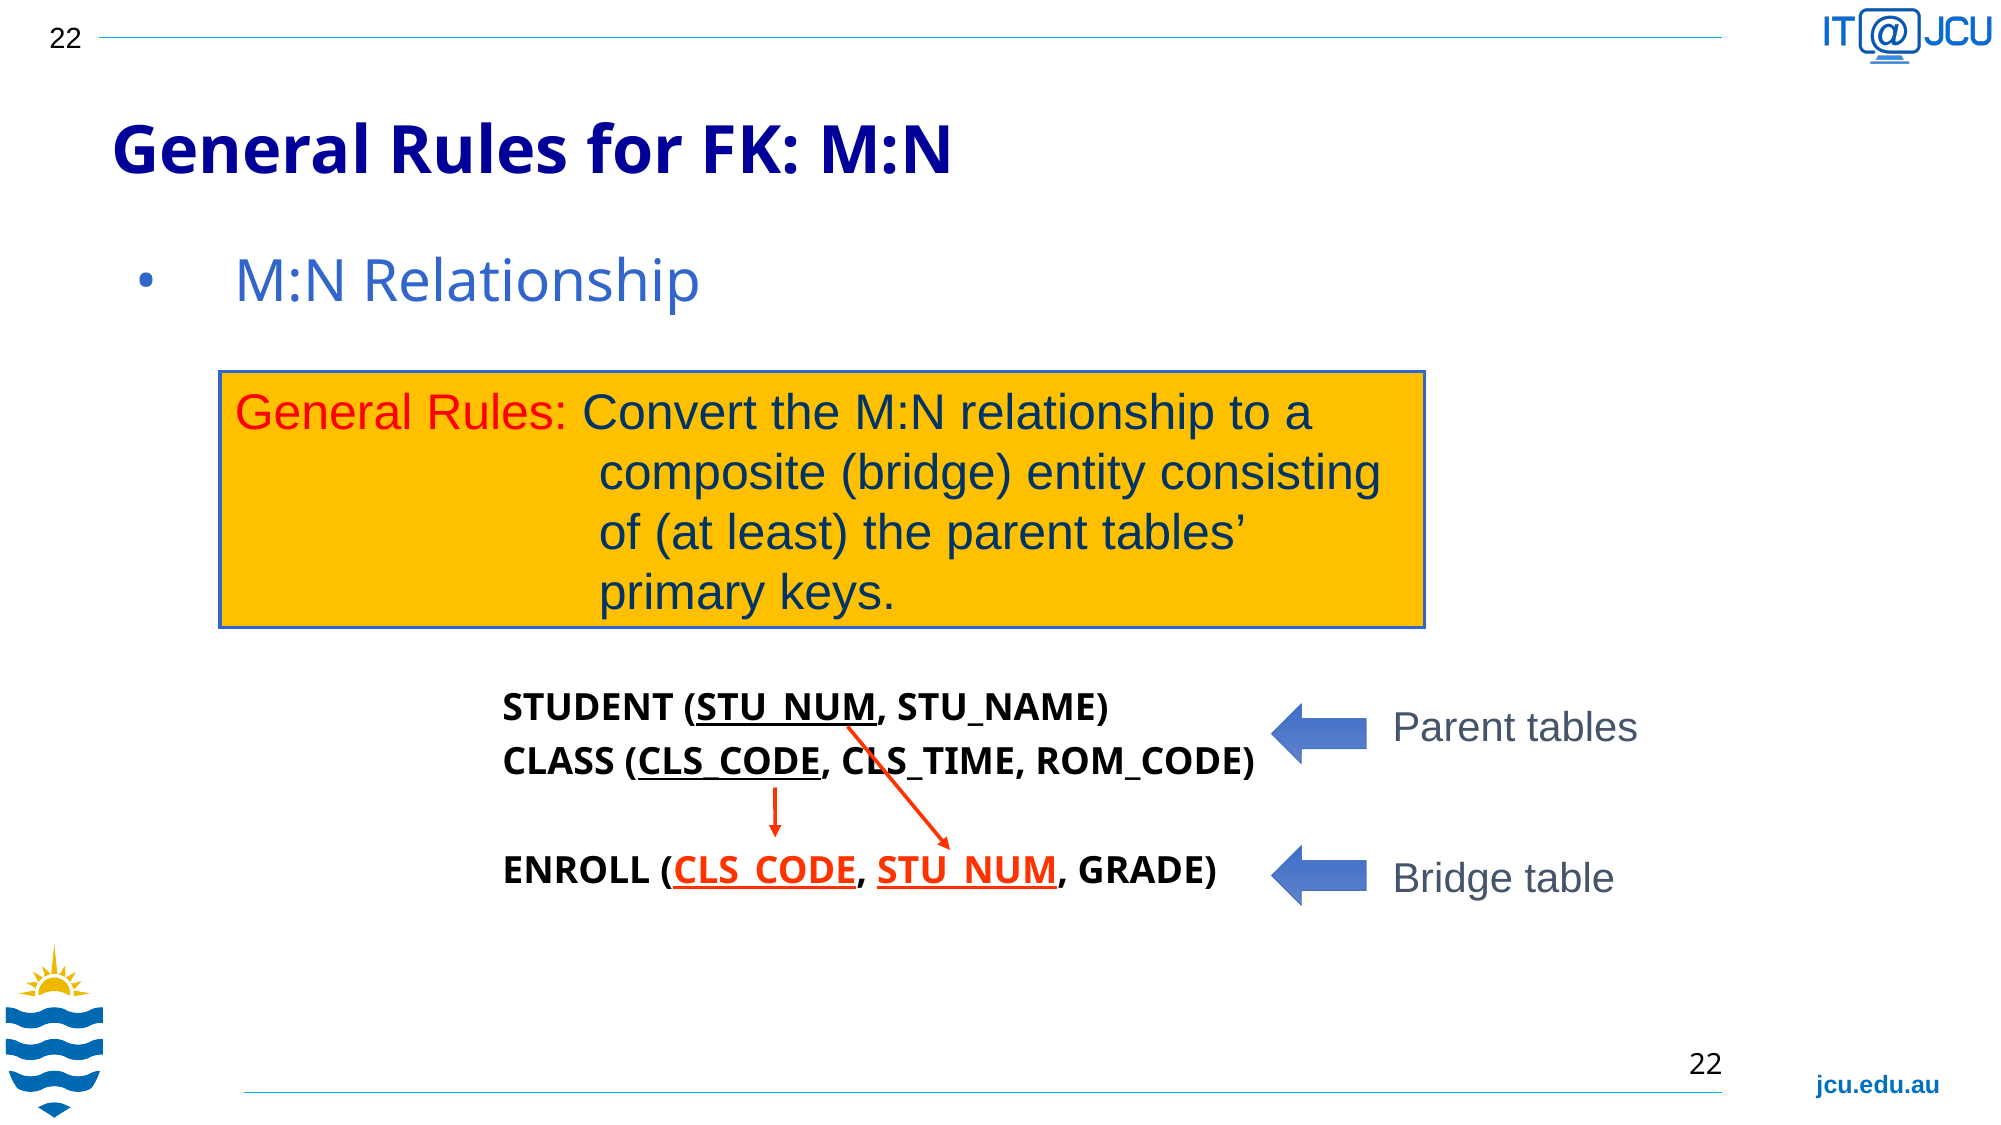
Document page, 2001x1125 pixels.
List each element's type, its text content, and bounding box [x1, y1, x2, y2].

text_box [847, 726, 950, 850]
text_box [1023, 834, 1712, 1040]
text_box [762, 1037, 1238, 1113]
text_box 22 [1424, 1037, 1738, 1113]
text_box [1270, 702, 1367, 765]
text_box [768, 787, 782, 838]
picture [0, 942, 110, 1125]
text_box General Rules for FK: M:N [96, 86, 1638, 207]
text_box M:N Relationship [120, 243, 1581, 332]
picture [1822, 6, 1995, 67]
text_box STUDENT (STU_NUM, STU_NAME)‏ CLASS (CLS_CODE, CLS_TIME, ROM_CODE)‏ ENROLL (CLS_CODE, STU_NUM, GRADE)‏ [487, 675, 1296, 925]
text_box Parent tables Bridge table [1377, 692, 1697, 964]
text_box General Rules: Convert the M:N relationship to a composite (bridge) entity consisting of (at least) the parent tables’ primary keys. [219, 371, 1425, 628]
